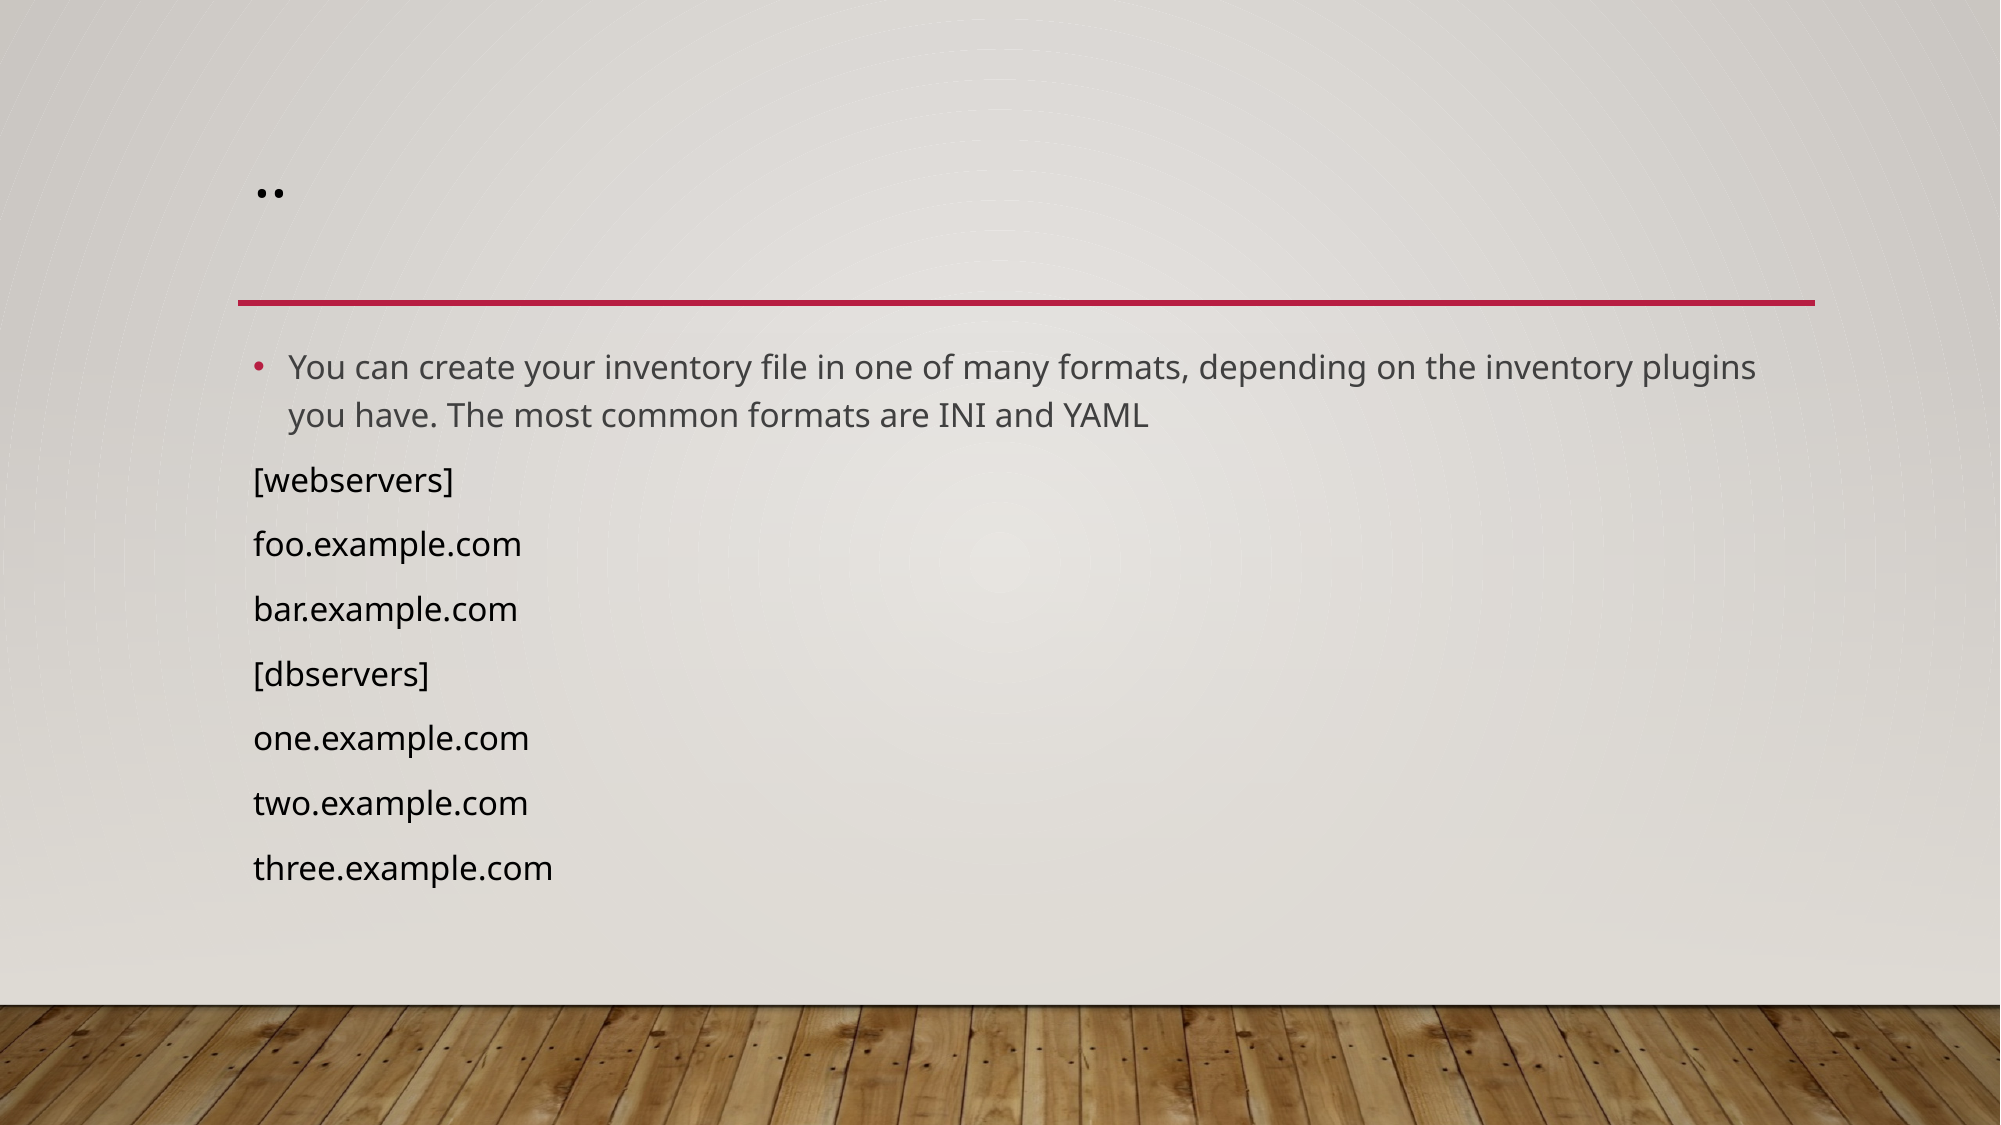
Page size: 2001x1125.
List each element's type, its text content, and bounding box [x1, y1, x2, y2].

title .. [238, 131, 1814, 305]
picture [0, 1005, 2000, 1125]
list You can create your inventory file in one of many formats, depending on the inventory plugins you have. The most common formats are INI and YAML [webservers] foo.example.com bar.example.com [dbservers] one.example.com two.example.com three.example.com [238, 330, 1814, 897]
